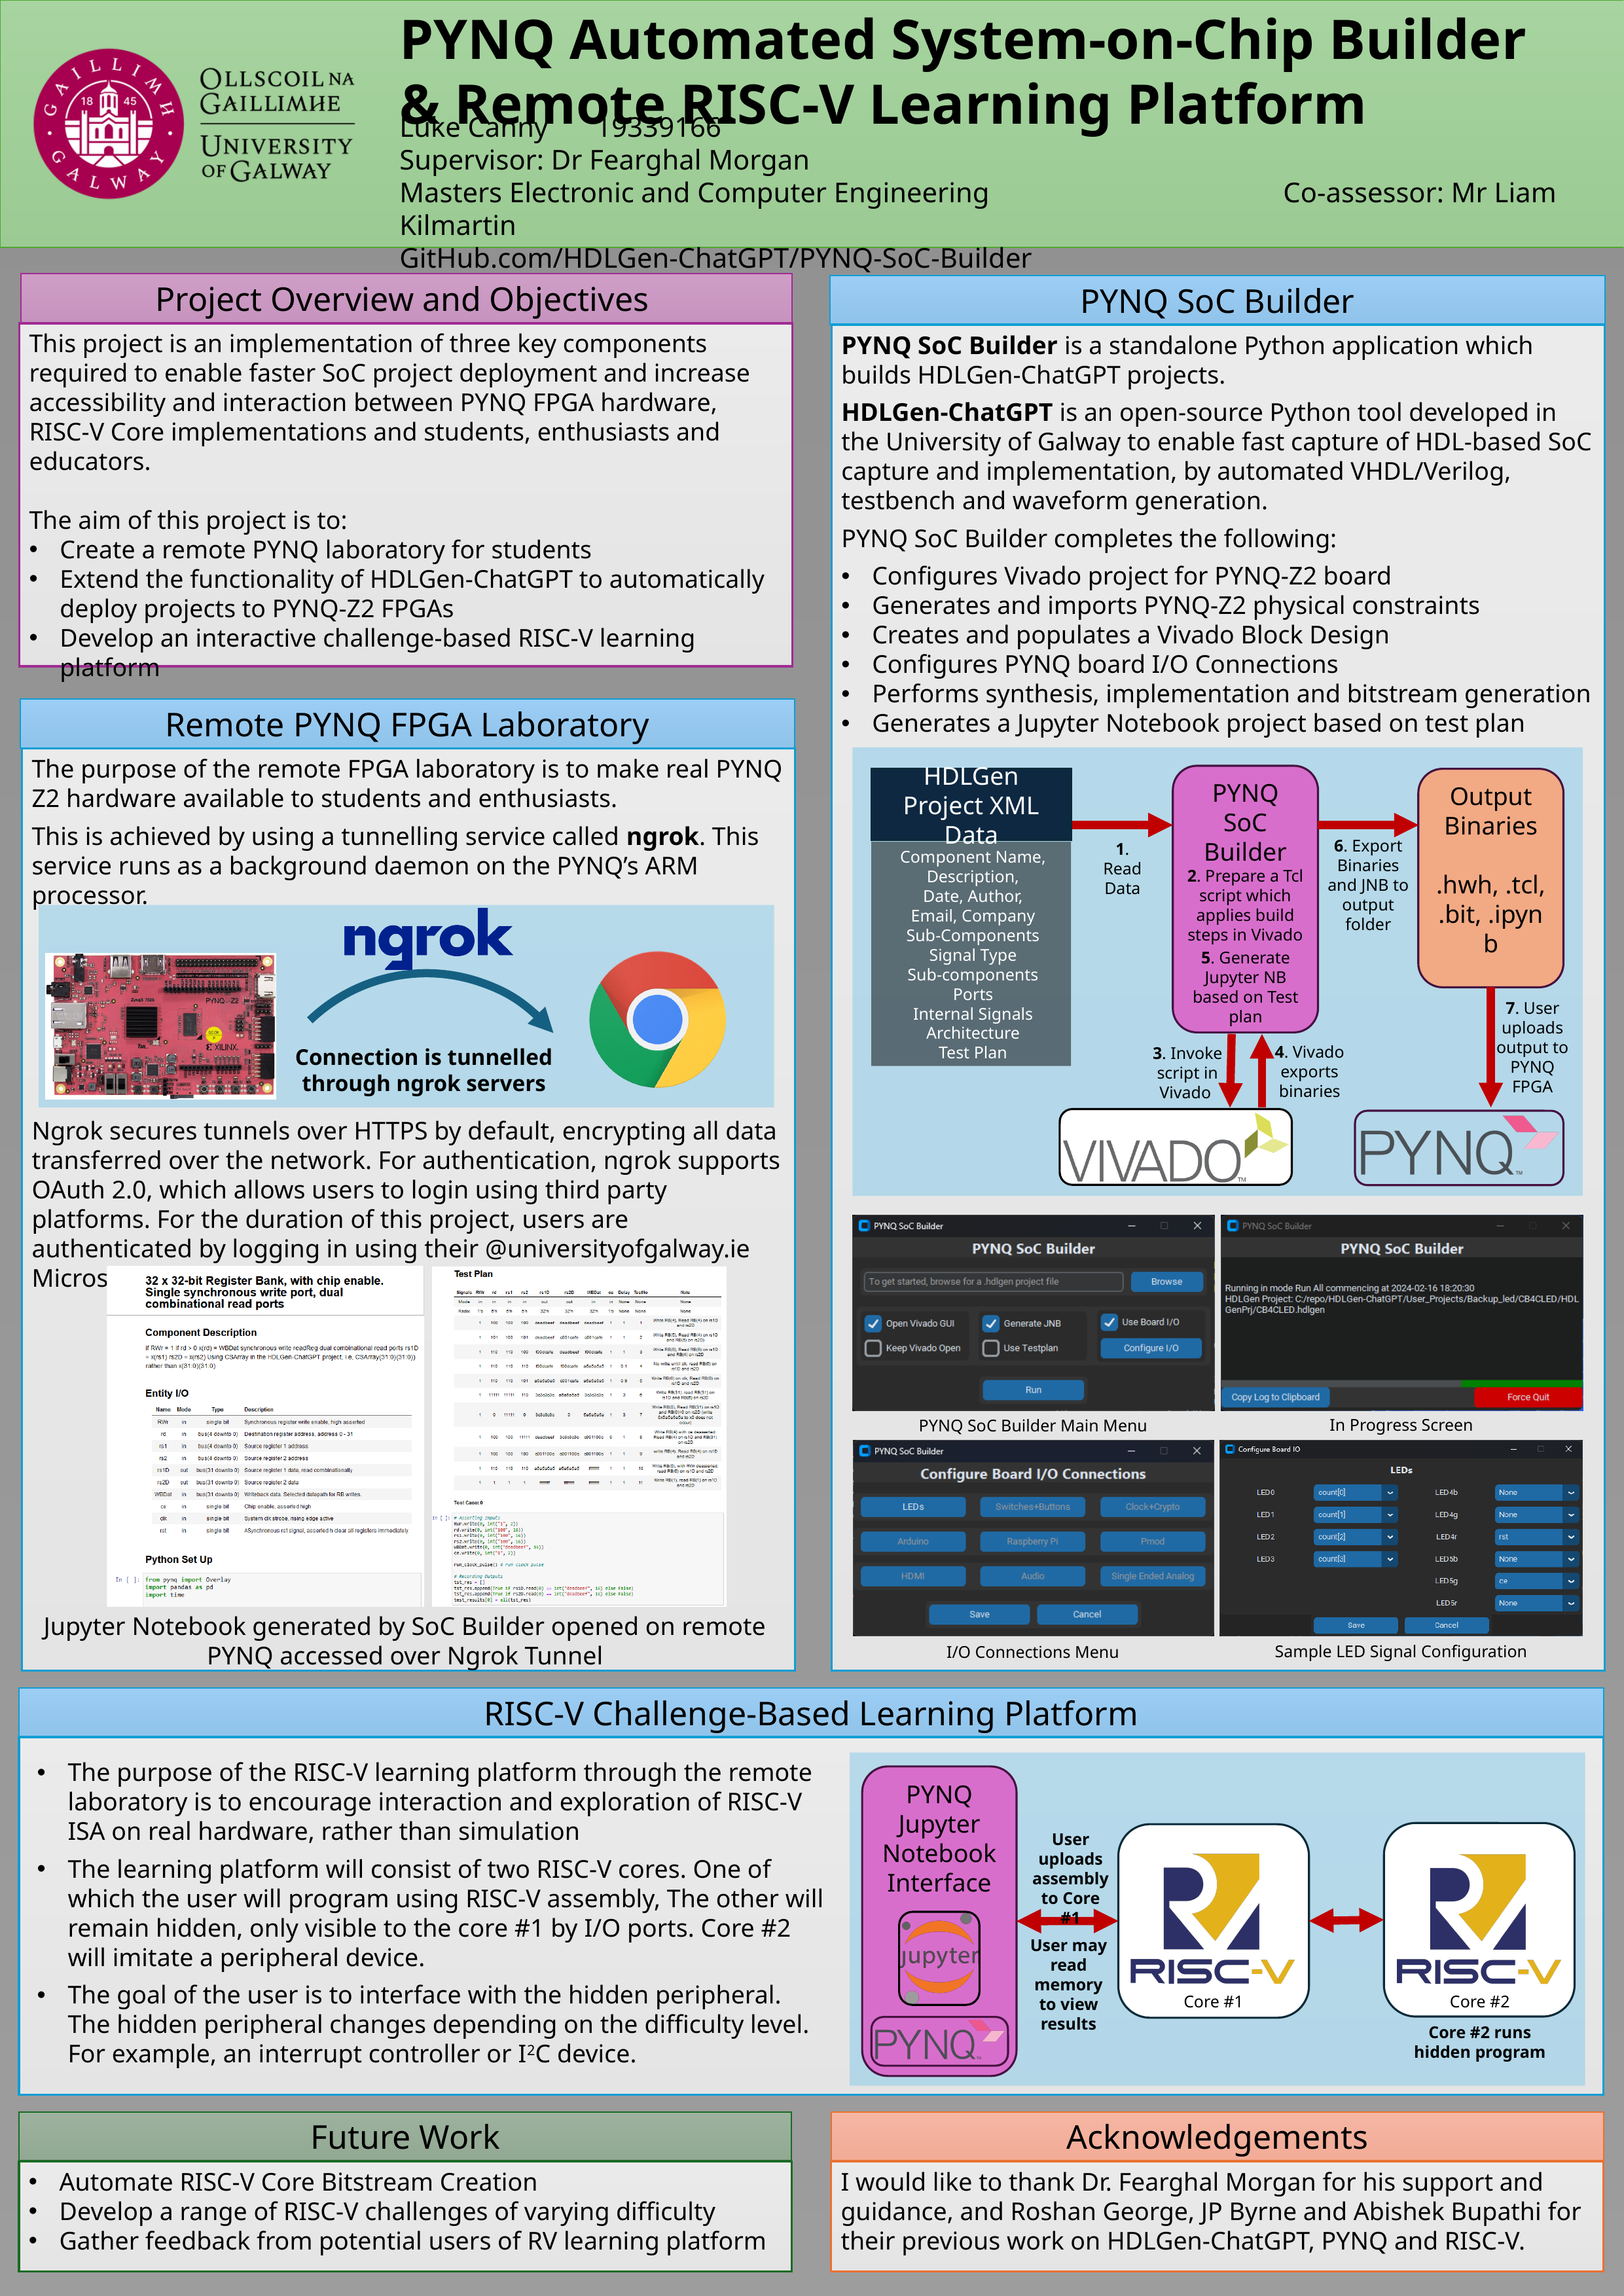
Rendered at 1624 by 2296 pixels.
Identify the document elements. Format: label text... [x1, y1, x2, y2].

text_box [852, 1214, 1583, 1668]
picture [1396, 1816, 1562, 2022]
text_box RISC-V Challenge-Based Learning Platform [18, 1687, 1604, 1736]
text_box Future Work [18, 2111, 792, 2161]
text_box Remote PYNQ FPGA Laboratory [20, 698, 795, 749]
text_box Project Overview and Objectives [20, 273, 793, 322]
picture [29, 44, 359, 204]
text_box The purpose of the remote FPGA laboratory is to make real PYNQ Z2 hardware available to students and enthusiasts. This is achieved by using a tunnelling service called ngrok. This service runs as a background daemon on the PYNQ’s ARM processor. Ngrok secures tunnels over HTTPS by default, encrypting all data transferred over the network. For authentication, ngrok supports OAuth 2.0, which allows users to login using third party platforms. For the duration of this project, users are authenticated by logging in using their @universityofgalway.ie Microsoft accounts. [21, 747, 796, 1672]
picture [45, 952, 277, 1100]
text_box I would like to thank Dr. Fearghal Morgan for his support and guidance, and Roshan George, JP Byrne and Abishek Bupathi for their previous work on HDLGen-ChatGPT, PYNQ and RISC-V. [830, 2161, 1604, 2272]
text_box [1296, 1829, 1310, 2013]
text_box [1308, 1919, 1384, 1922]
text_box [18, 1736, 1604, 2096]
text_box [1382, 1828, 1396, 2011]
text_box Core #2 runs hidden program [1394, 2017, 1566, 2067]
text_box [309, 980, 554, 1038]
text_box Automate RISC-V Core Bitstream Creation Develop a range of RISC-V challenges of varying difficulty Gather feedback from potential users of RV learning platform [18, 2161, 793, 2272]
text_box [39, 905, 393, 1107]
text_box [852, 747, 1587, 1196]
text_box [0, 248, 1624, 2296]
text_box The purpose of the RISC-V learning platform through the remote laboratory is to encourage interaction and exploration of RISC-V ISA on real hardware, rather than simulation The learning platform will consist of two RISC-V cores. One of which the user will program using RISC-V assembly, The other will remain hidden, only visible to the core #1 by I/O ports. Core #2 will imitate a peripheral device. The goal of the user is to interface with the hidden peripheral. The hidden peripheral changes depending on the difficulty level. For example, an interrupt controller or I2C device. [27, 1752, 837, 2073]
text_box PYNQ Jupyter Notebook Interface [861, 1765, 1018, 2077]
text_box User may read memory to view results [1018, 1930, 1119, 2038]
text_box Jupyter Notebook generated by SoC Builder opened on remote PYNQ accessed over Ngrok Tunnel [20, 1606, 791, 1675]
picture [871, 2017, 1009, 2066]
text_box PYNQ SoC Builder is a standalone Python application which builds HDLGen-ChatGPT projects. HDLGen-ChatGPT is an open-source Python tool developed in the University of Galway to enable fast capture of HDL-based SoC capture and implementation, by automated VHDL/Verilog, testbench and waveform generation. PYNQ SoC Builder completes the following: Configures Vivado project for PYNQ-Z2 board Generates and imports PYNQ-Z2 physical constraints Creates and populates a Vivado Block Design Configures PYNQ board I/O Connections Performs synthesis, implementation and bitstream generation Generates a Jupyter Notebook project based on test plan [831, 324, 1606, 1672]
picture [431, 1266, 727, 1607]
text_box PYNQ Automated System-on-Chip Builder & Remote RISC-V Learning Platform [389, 0, 1624, 140]
text_box This project is an implementation of three key components required to enable faster SoC project deployment and increase accessibility and interaction between PYNQ FPGA hardware, RISC-V Core implementations and students, enthusiasts and educators. The aim of this project is to: Create a remote PYNQ laboratory for students Extend the functionality of HDLGen-ChatGPT to automatically deploy projects to PYNQ-Z2 FPGAs Develop an interactive challenge-based RISC-V learning platform [18, 322, 793, 668]
text_box Luke Canny 19339166 Supervisor: Dr Fearghal Morgan Masters Electronic and Computer Engineering Co-assessor: Mr Liam Kilmartin GitHub.com/HDLGen-ChatGPT/PYNQ-SoC-Builder 6 [389, 140, 1624, 280]
text_box [850, 1752, 1585, 2086]
picture [584, 946, 731, 1093]
picture [106, 1265, 425, 1607]
text_box Acknowledgements [831, 2111, 1604, 2161]
text_box [0, 0, 389, 248]
text_box [1119, 1830, 1130, 2012]
picture [340, 897, 517, 980]
text_box User uploads assembly to Core #1 [1020, 1824, 1121, 1932]
text_box [1562, 1828, 1576, 2011]
text_box PYNQ SoC Builder [829, 275, 1606, 325]
text_box [387, 1101, 471, 1139]
text_box Connection is tunnelled through ngrok servers [283, 1038, 566, 1101]
text_box [464, 905, 774, 1107]
picture [899, 1911, 980, 2005]
picture [1130, 1816, 1296, 2022]
